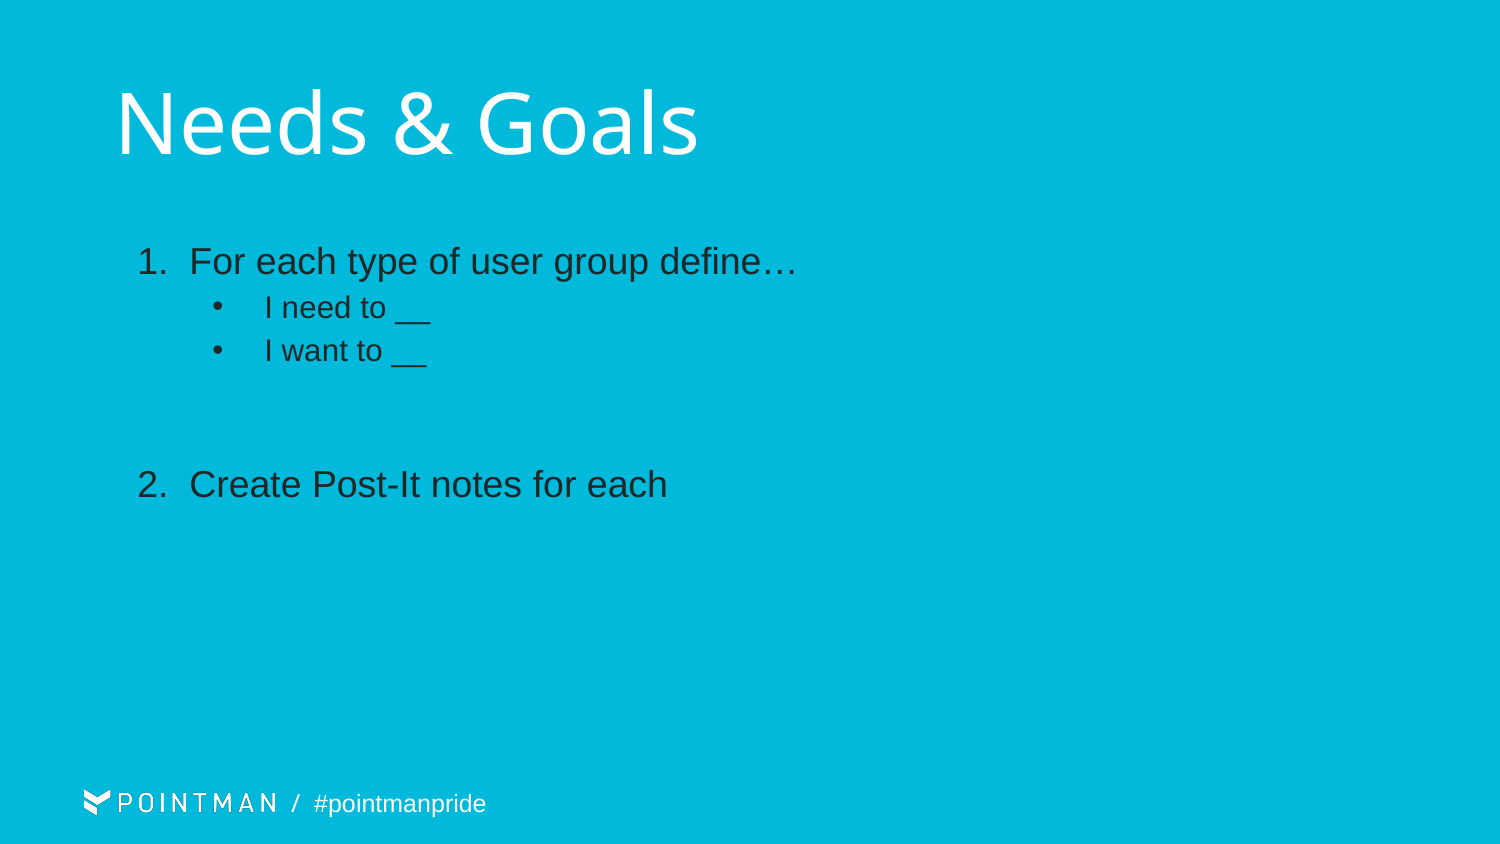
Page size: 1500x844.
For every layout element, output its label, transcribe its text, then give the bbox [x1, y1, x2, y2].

picture [84, 789, 275, 816]
title Needs & Goals [103, 44, 1397, 208]
list For each type of user group define… I need to __ I want to __ Create Post-It notes for each [103, 224, 1397, 760]
